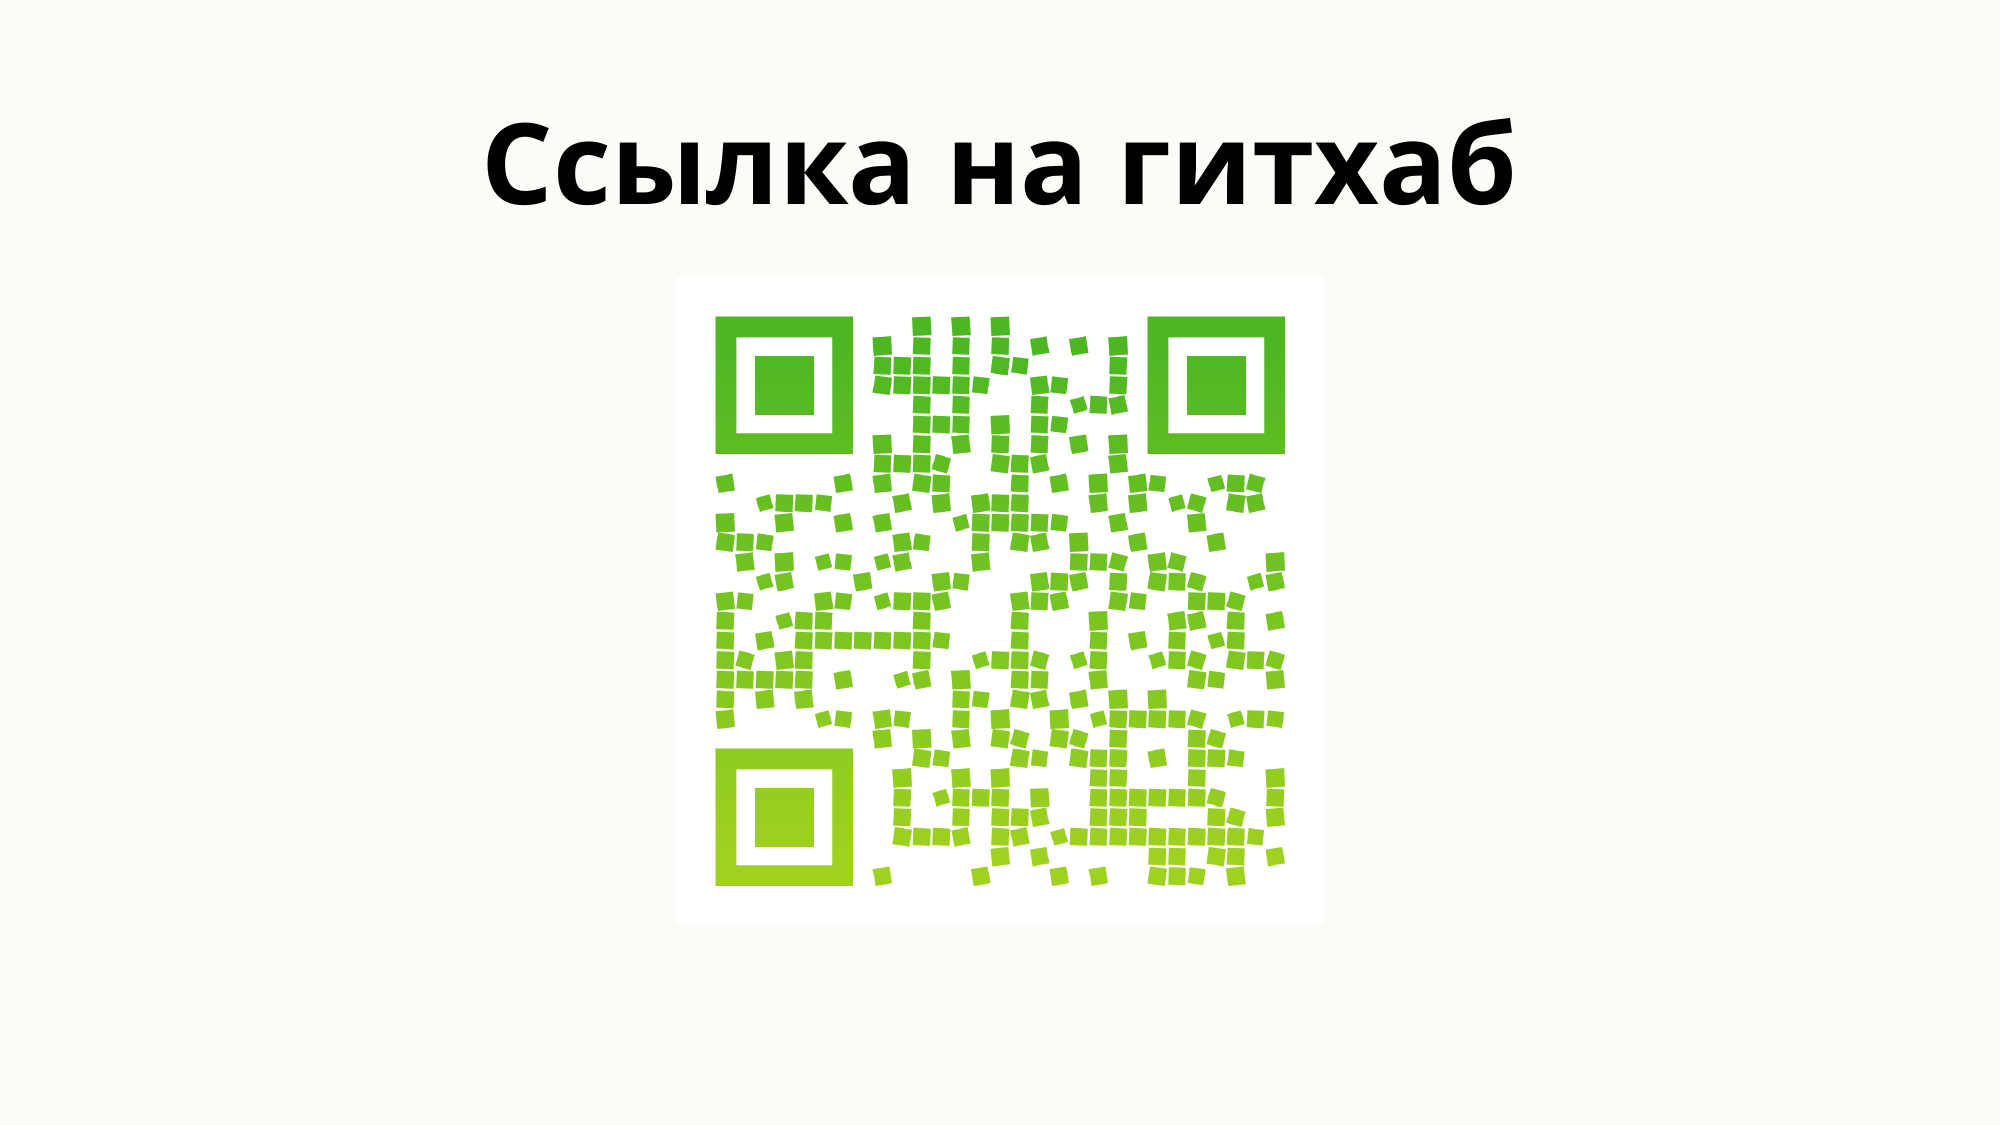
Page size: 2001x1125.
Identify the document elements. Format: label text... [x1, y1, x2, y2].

title Ссылка на гитхаб [137, 59, 1863, 278]
picture [676, 277, 1324, 926]
